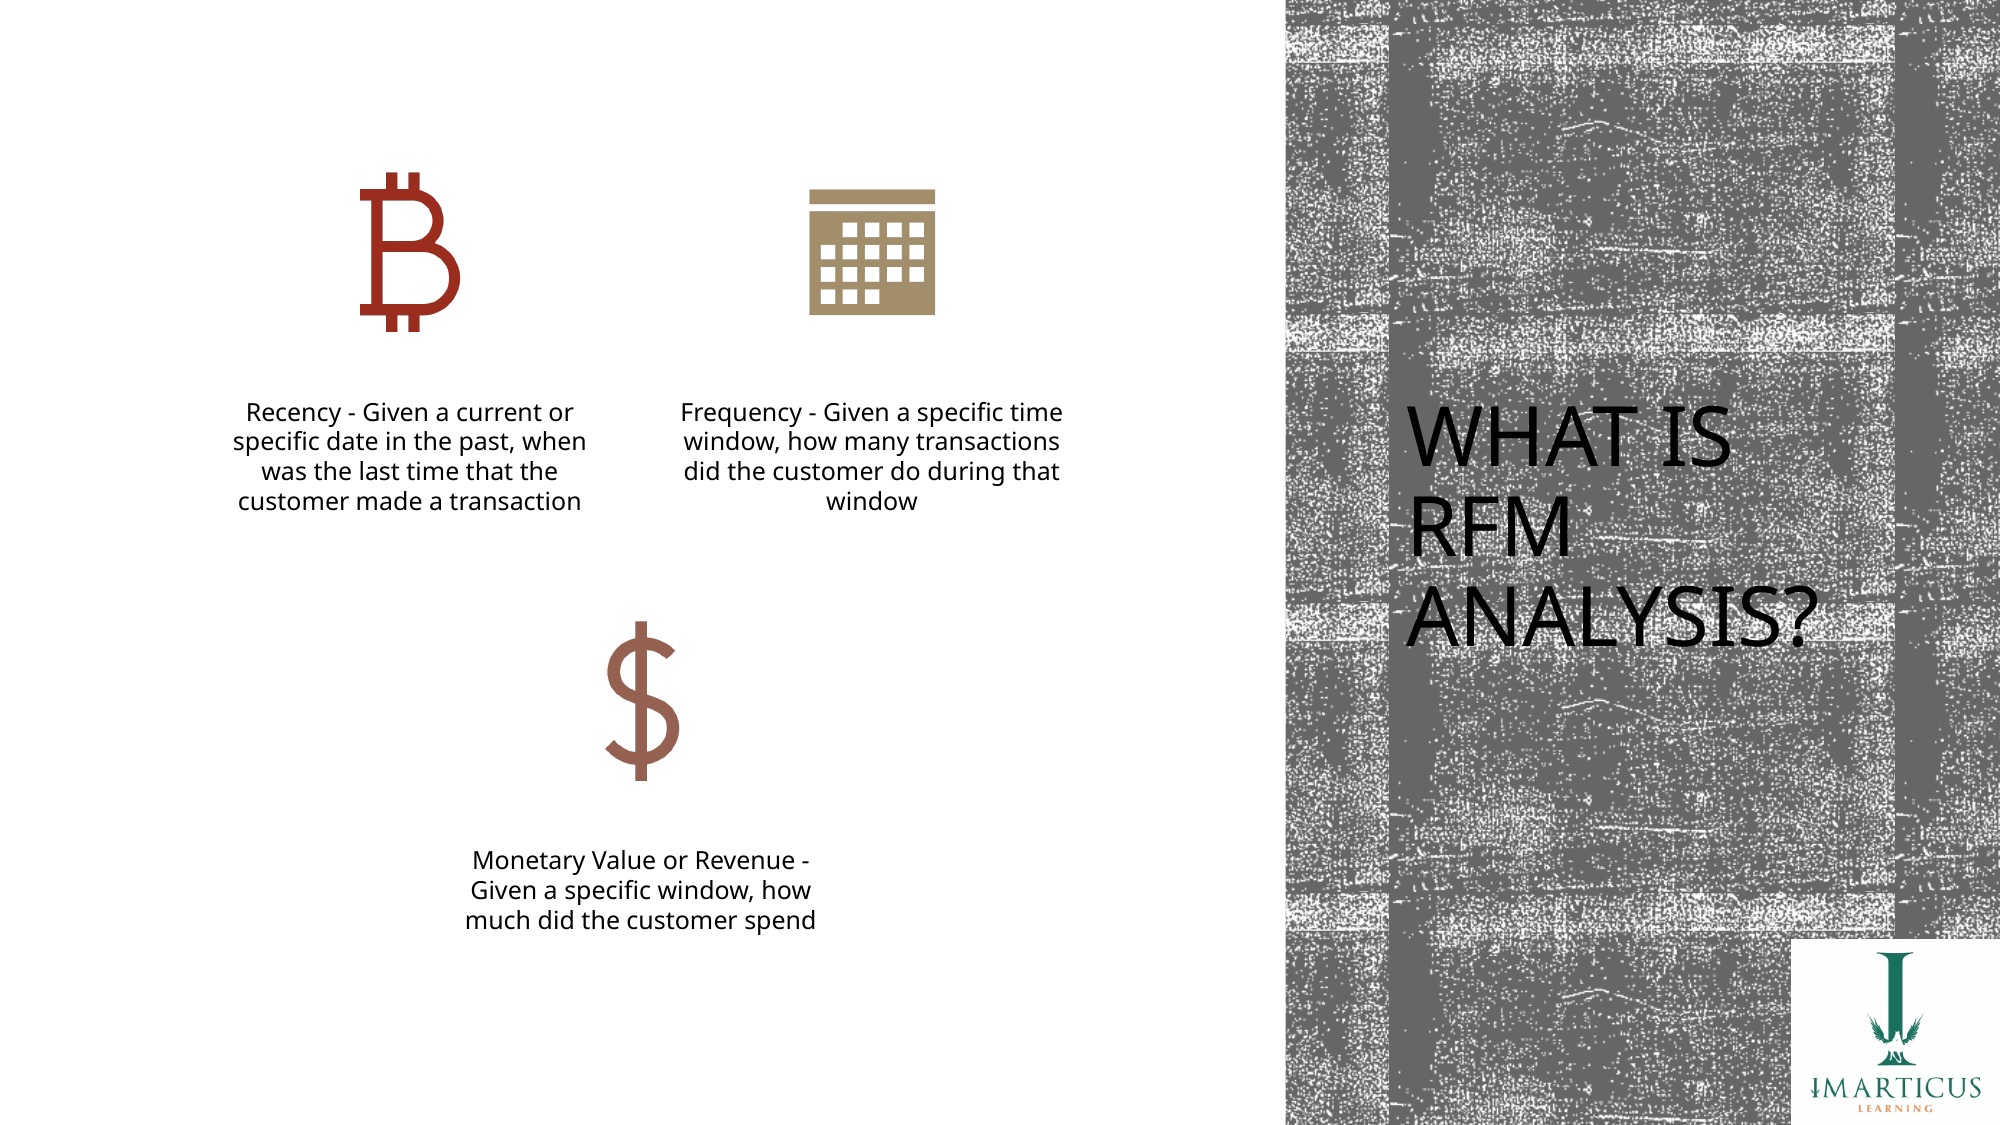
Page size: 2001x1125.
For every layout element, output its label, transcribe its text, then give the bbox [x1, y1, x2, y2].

picture [1791, 939, 2000, 1125]
title What is RFM Analysis? [1391, 104, 1891, 939]
text_box [1284, 0, 2000, 939]
text_box [1284, 1013, 1791, 1125]
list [105, 108, 1179, 1020]
text_box [1181, 380, 1825, 1013]
